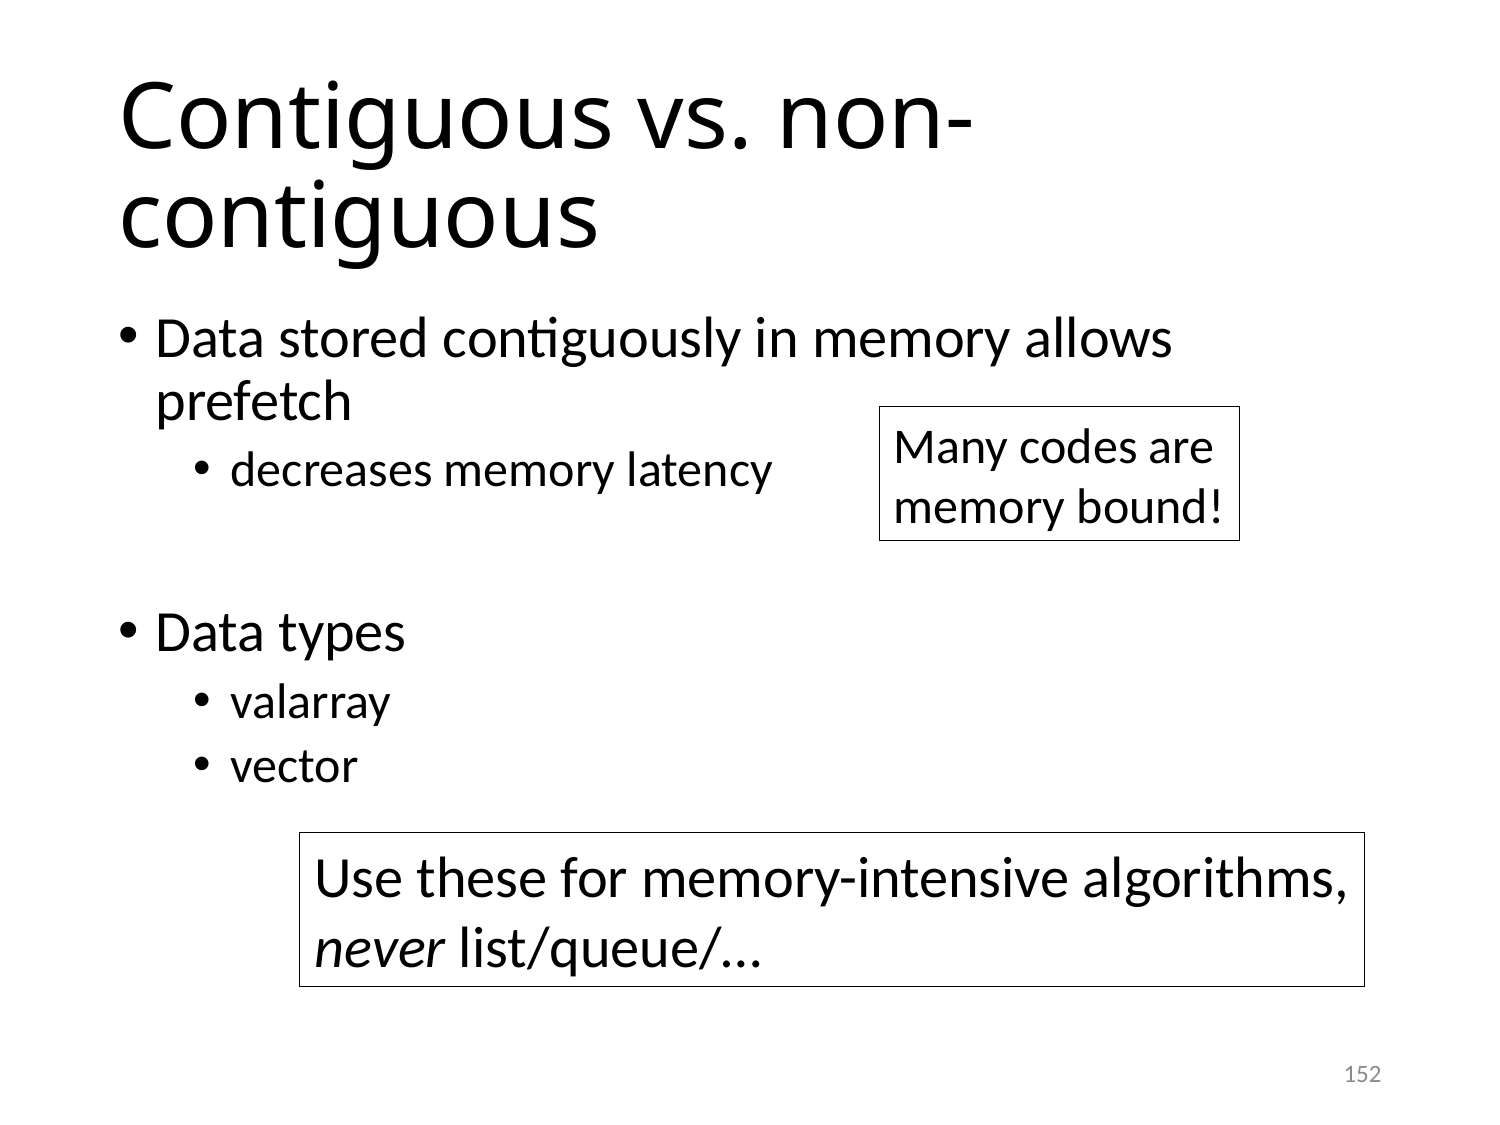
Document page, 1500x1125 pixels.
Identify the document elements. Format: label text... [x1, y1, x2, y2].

title Contiguous vs. non-contiguous [103, 59, 1397, 278]
list Data stored contiguously in memory allows prefetch decreases memory latency Data types valarray vector [103, 299, 1397, 1014]
slide_number 152 [1059, 1042, 1397, 1103]
text_box Use these for memory-intensive algorithms, never list/queue/… [299, 832, 1365, 987]
text_box Many codes are memory bound! [879, 406, 1240, 541]
